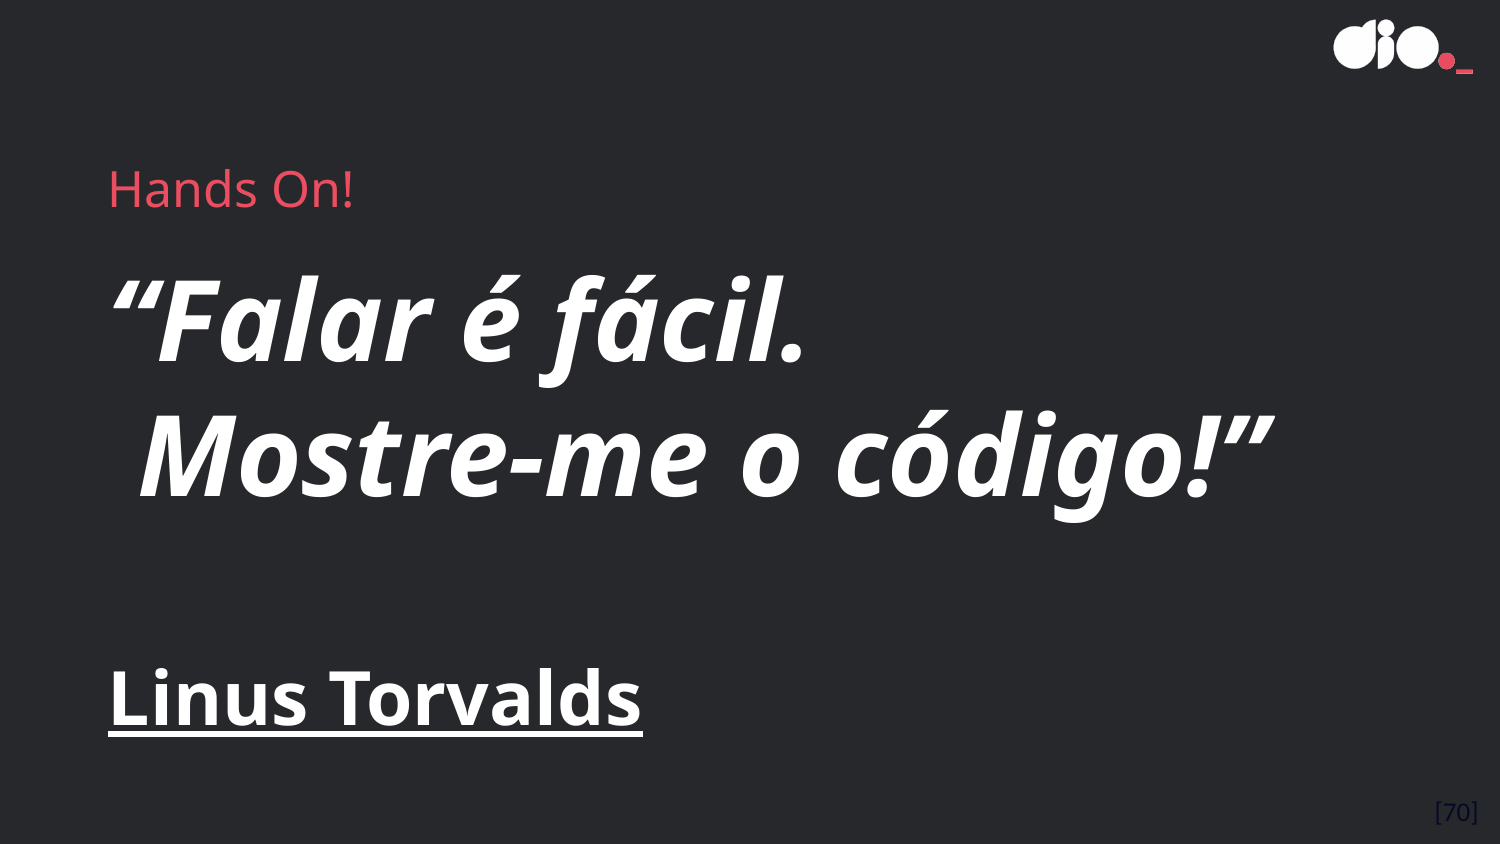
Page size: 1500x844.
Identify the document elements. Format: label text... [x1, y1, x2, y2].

text_box Hands On! [92, 142, 1404, 223]
picture [1332, 19, 1474, 75]
slide_number [70] [1403, 779, 1494, 844]
text_box “Falar é fácil. Mostre-me o código!” Linus Torvalds [92, 223, 1362, 779]
